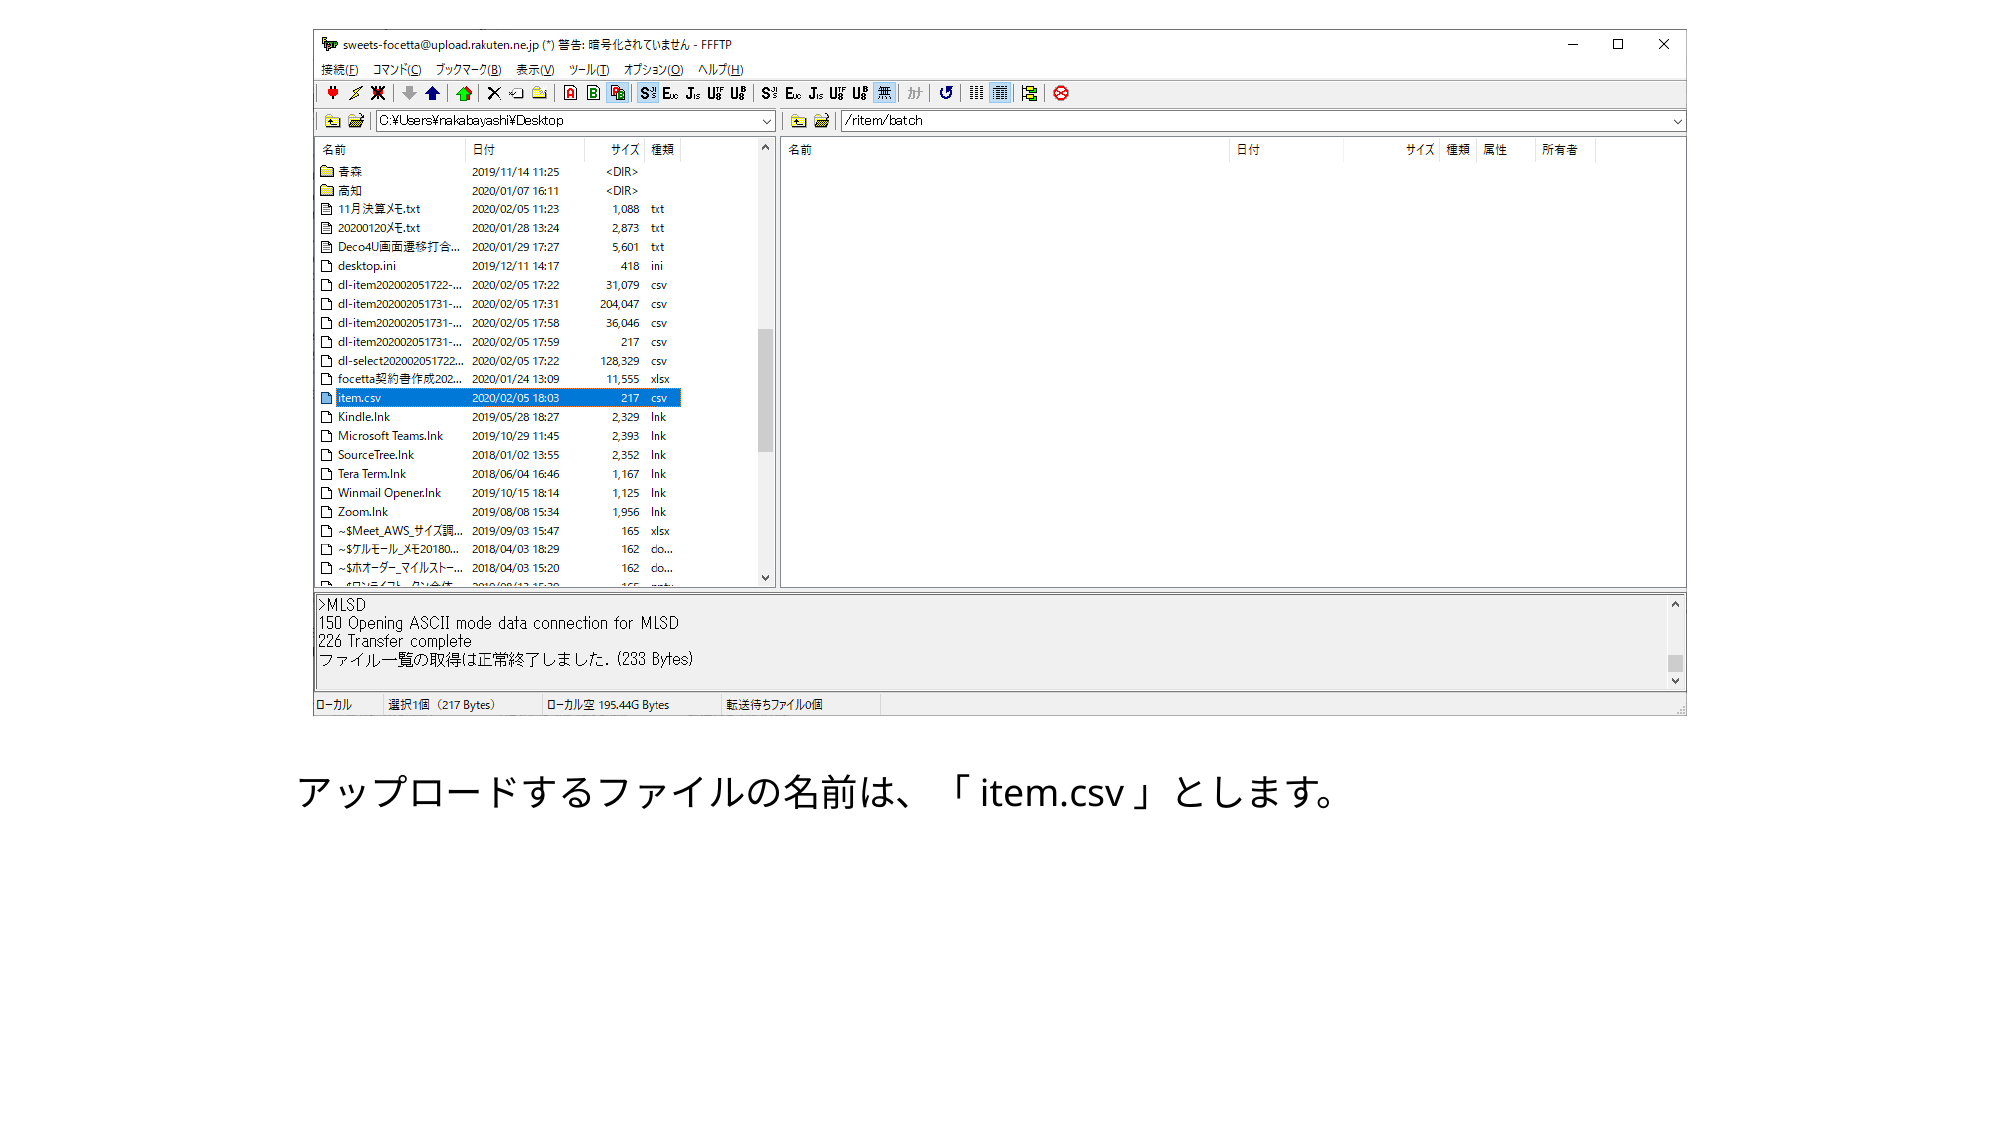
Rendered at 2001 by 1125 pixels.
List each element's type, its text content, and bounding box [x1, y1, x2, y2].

picture [313, 29, 1687, 716]
text_box アップロードするファイルの名前は、「item.csv」とします。 [280, 761, 1719, 822]
